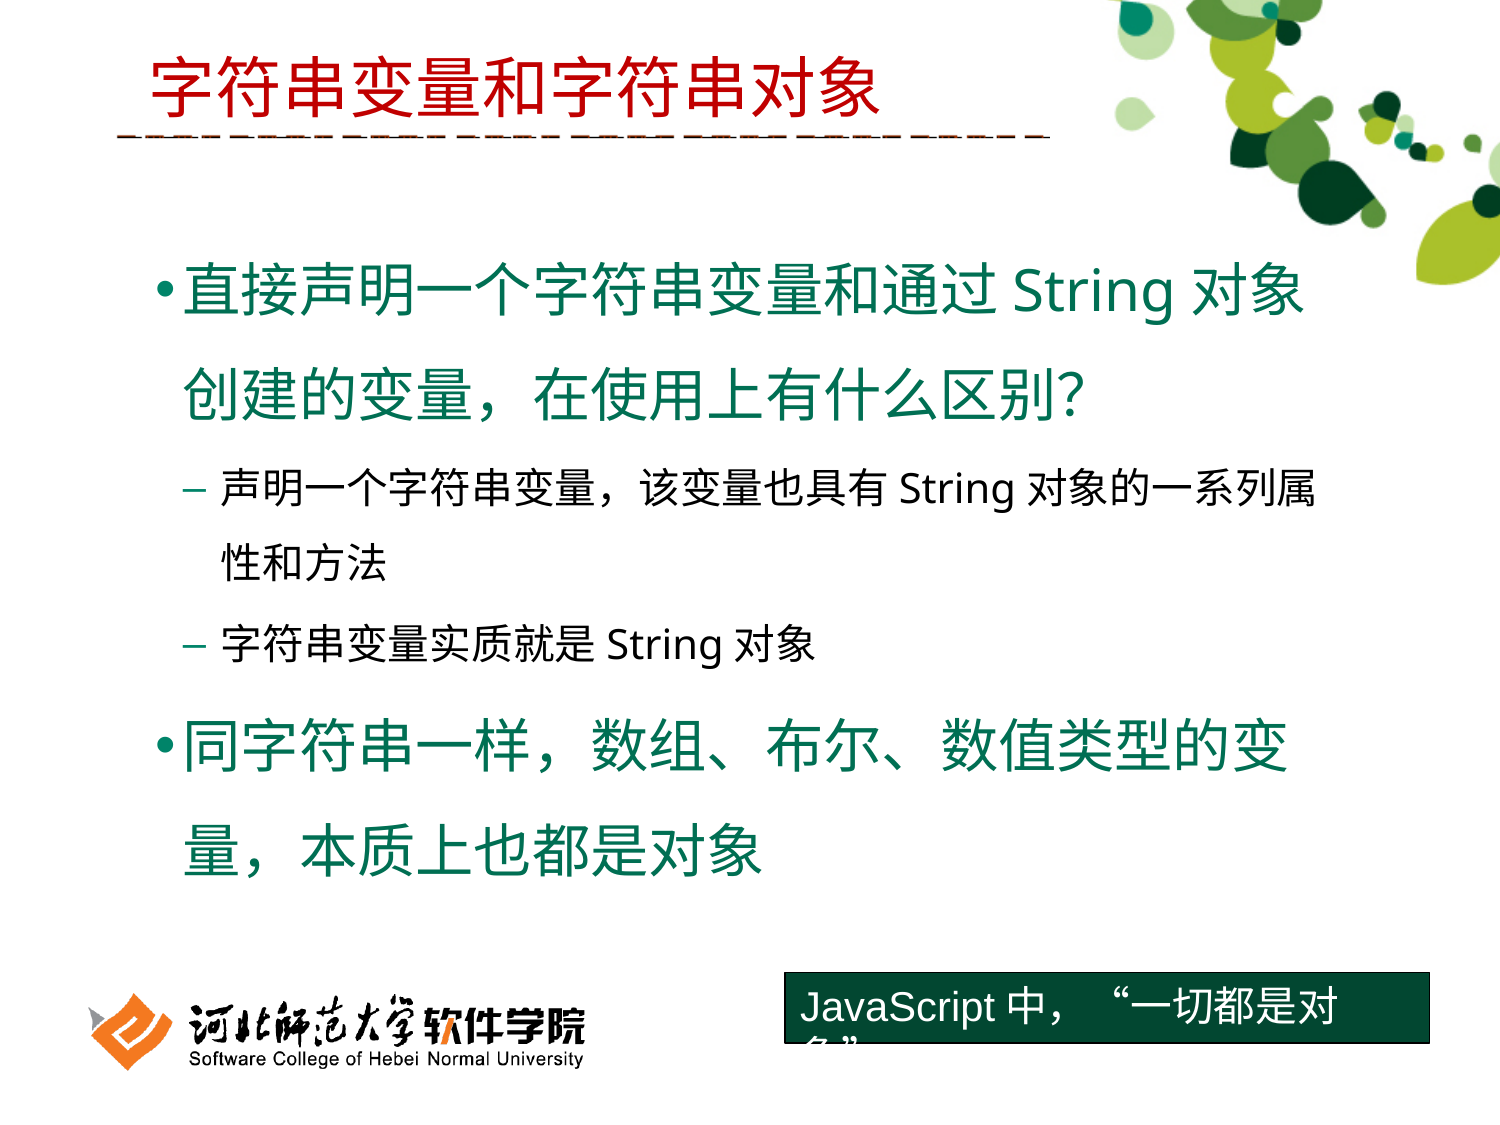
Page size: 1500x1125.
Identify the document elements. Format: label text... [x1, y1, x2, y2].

text_box JavaScript中，“一切都是对象” [785, 972, 1430, 1043]
picture [0, 0, 1500, 1125]
list 直接声明一个字符串变量和通过String对象创建的变量，在使用上有什么区别？ 声明一个字符串变量，该变量也具有String对象的一系列属性和方法 字符串变量实质就是String对象 同字符串一样，数组、布尔、数值类型的变量，本质上也都是对象 [140, 210, 1336, 973]
list 字符串变量和字符串对象 [134, 38, 1142, 120]
